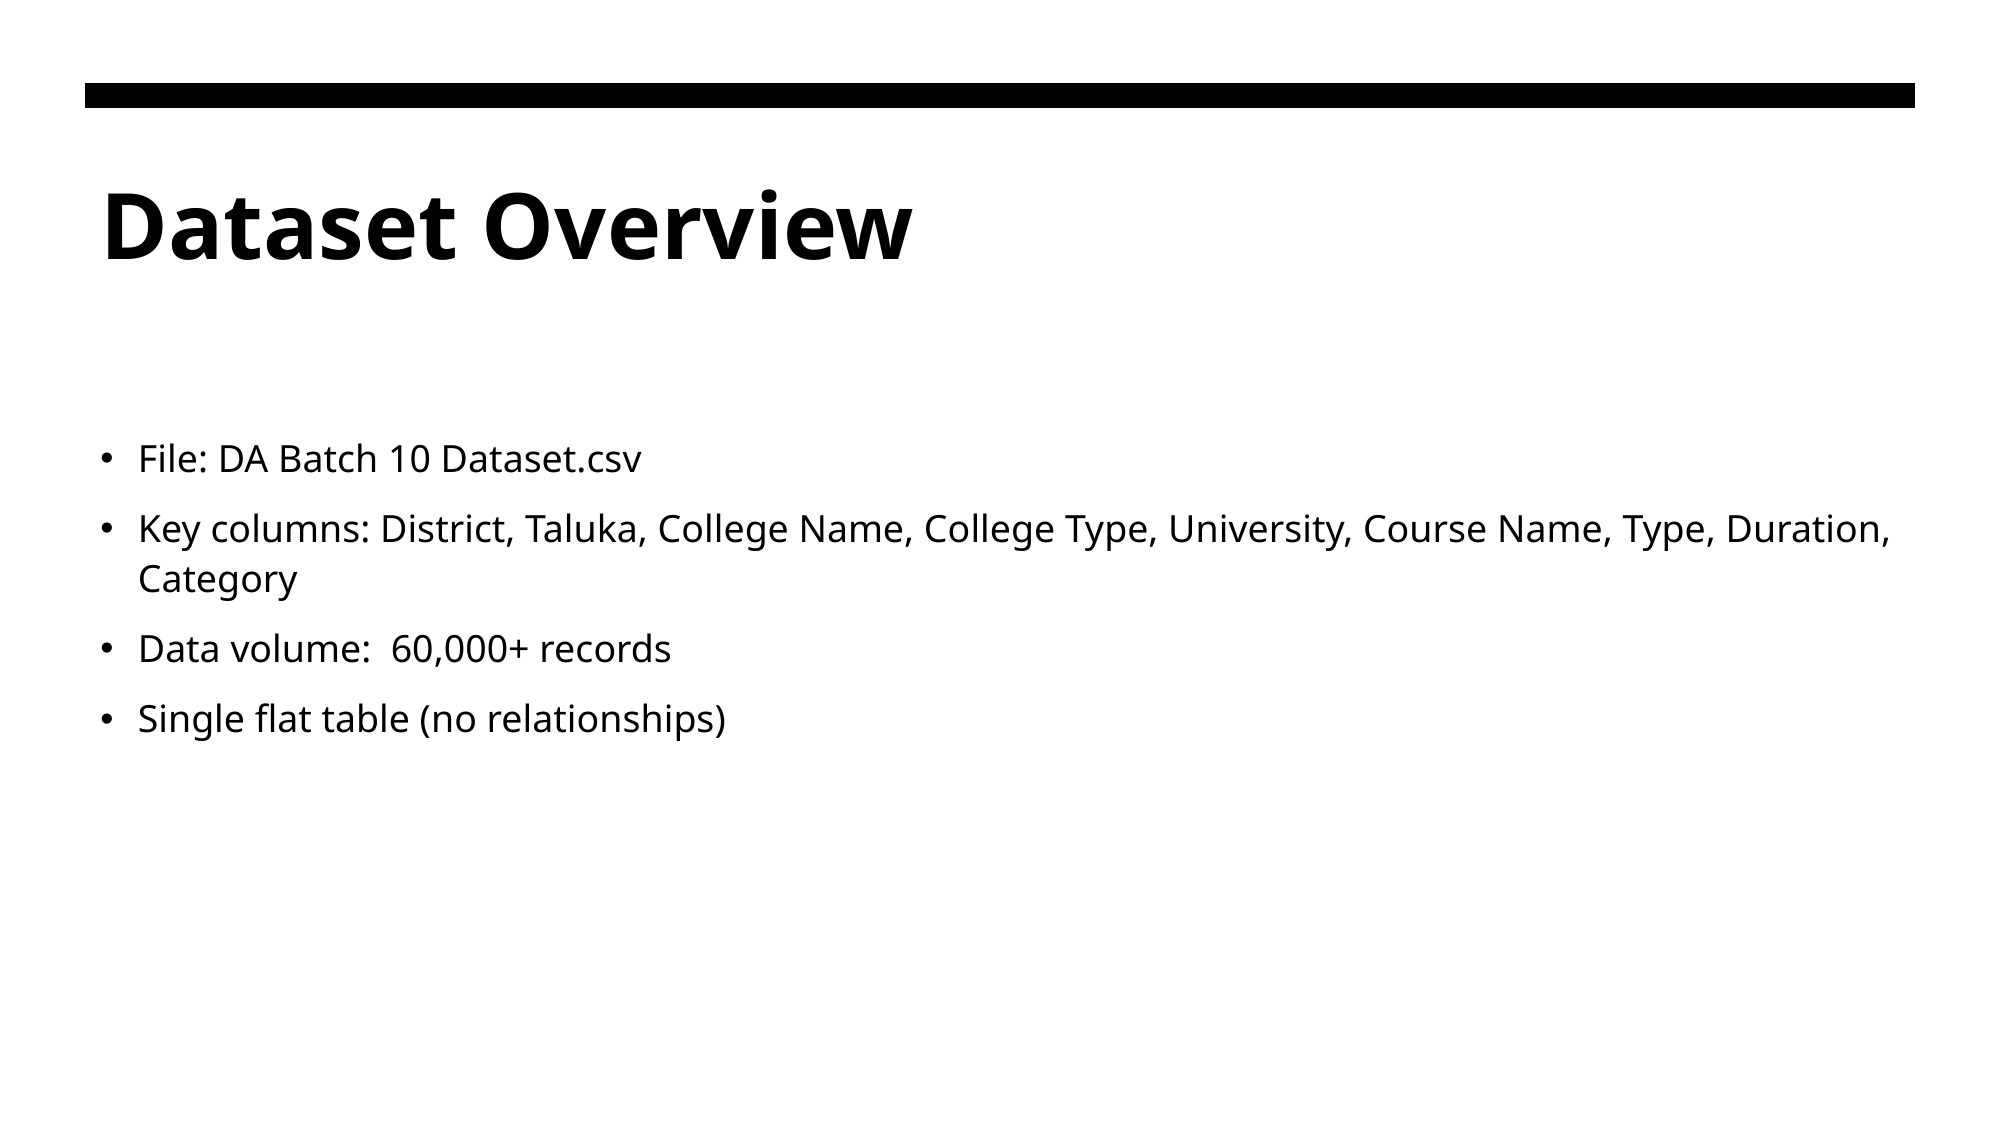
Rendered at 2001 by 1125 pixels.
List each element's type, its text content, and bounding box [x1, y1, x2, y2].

list File: DA Batch 10 Dataset.csv Key columns: District, Taluka, College Name, College Type, University, Course Name, Type, Duration, Category Data volume: 60,000+ records Single flat table (no relationships) [85, 423, 1916, 1041]
title Dataset Overview [85, 160, 1916, 401]
